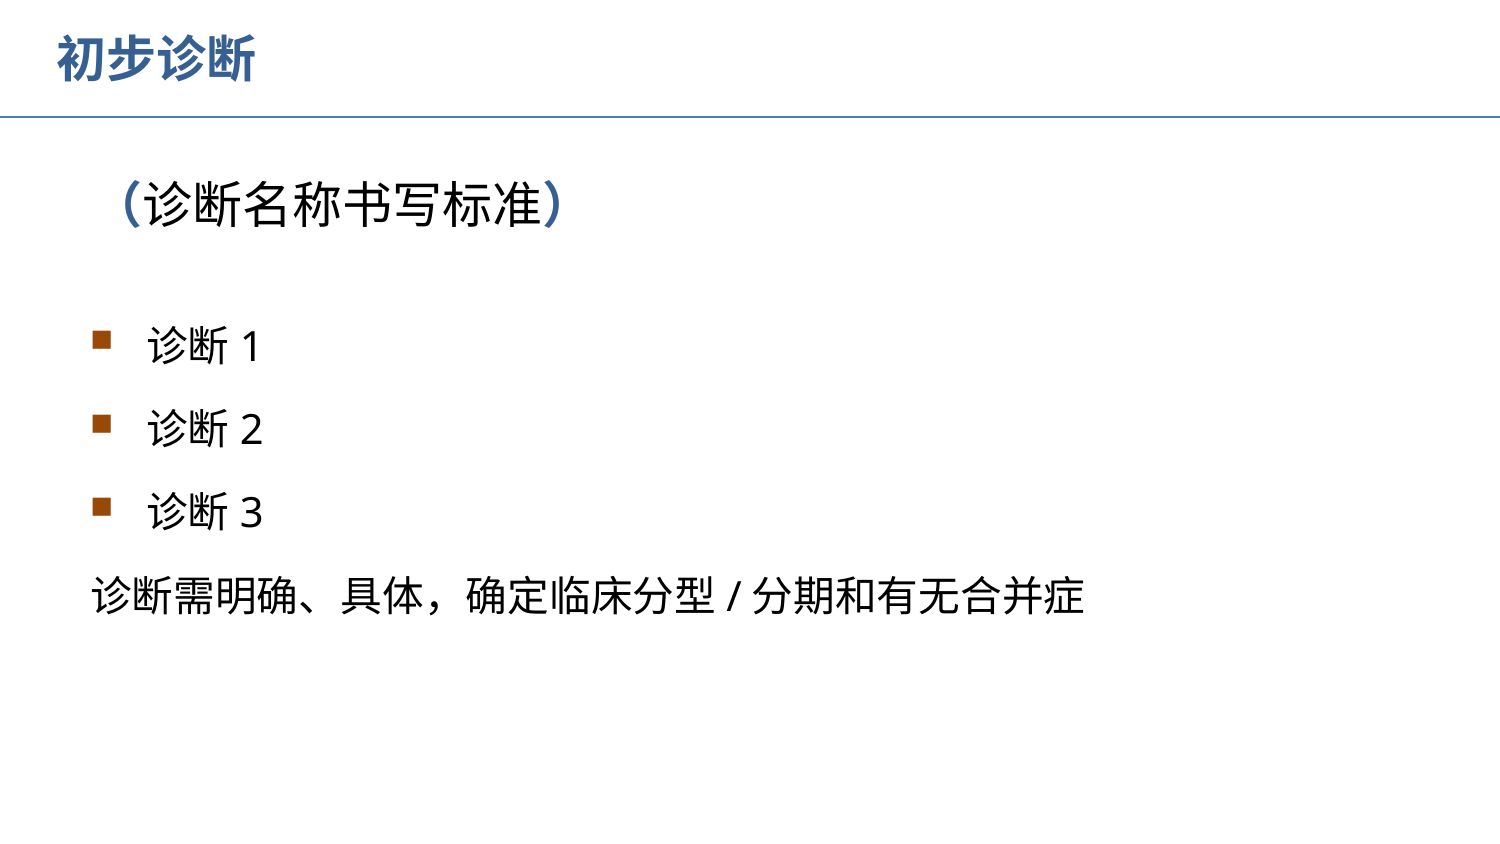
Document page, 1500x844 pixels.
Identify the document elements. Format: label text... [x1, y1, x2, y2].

text_box 初步诊断 [41, 0, 573, 115]
text_box （诊断名称书写标准） [77, 165, 608, 301]
list 诊断1 诊断2 诊断3 诊断需明确、具体，确定临床分型/分期和有无合并症 [74, 286, 1436, 844]
